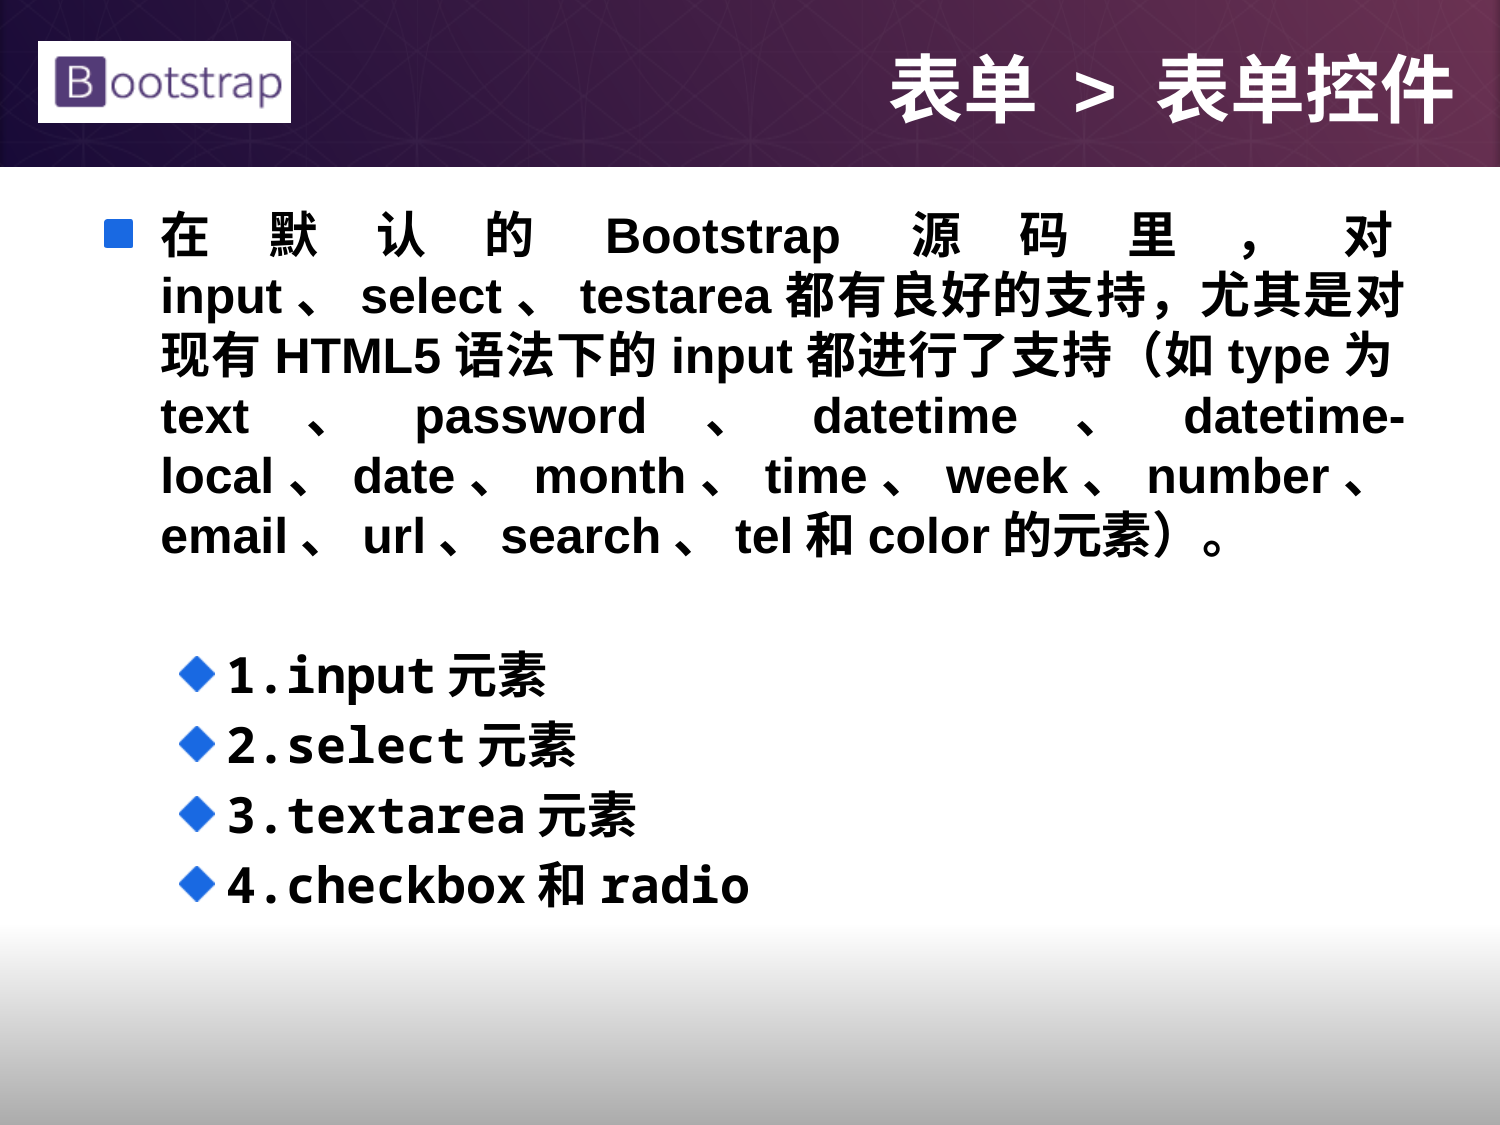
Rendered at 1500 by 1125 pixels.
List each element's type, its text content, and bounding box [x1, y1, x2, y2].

picture [104, 219, 133, 248]
title 表单 > 表单控件 [120, 13, 1471, 162]
picture [179, 656, 215, 692]
picture [179, 726, 215, 762]
list 在默认的Bootstrap源码里，对input、select、testarea都有良好的支持，尤其是对现有HTML5语法下的input都进行了支持（如type为text、password、datetime、datetime-local、date、month、time、week、number、email、url、search、tel和color的元素）。 1.input元素 2.select元素 3.textarea元素 4.checkbox和radio [88, 195, 1422, 1019]
picture [0, 0, 1500, 167]
picture [179, 866, 215, 902]
picture [179, 796, 215, 832]
